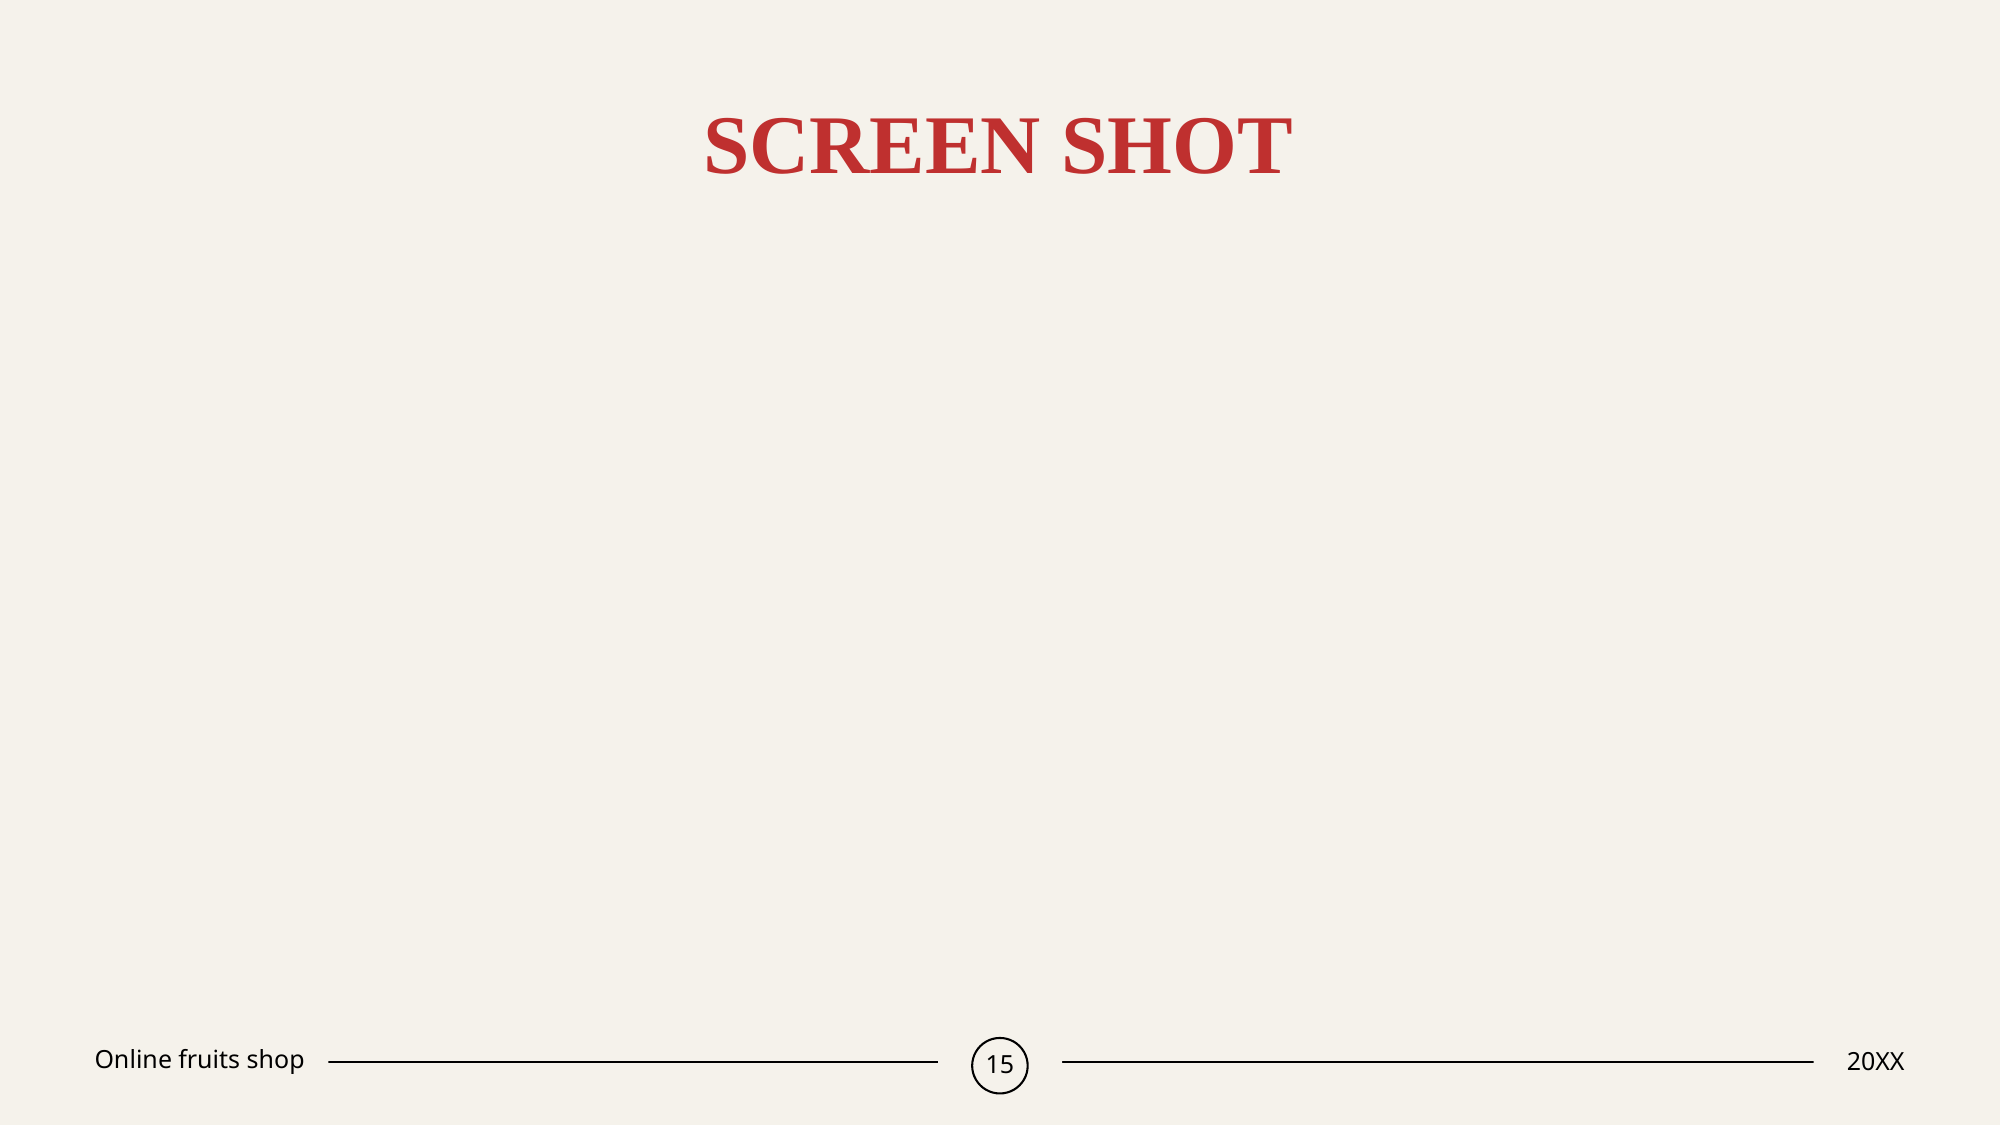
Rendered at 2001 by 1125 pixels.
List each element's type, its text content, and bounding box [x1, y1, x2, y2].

slide_number 20XX [1813, 1038, 1938, 1083]
slide_number 15 [971, 1036, 1029, 1095]
footer Online fruits shop [79, 1038, 329, 1083]
title Screen shot [96, 88, 1901, 206]
